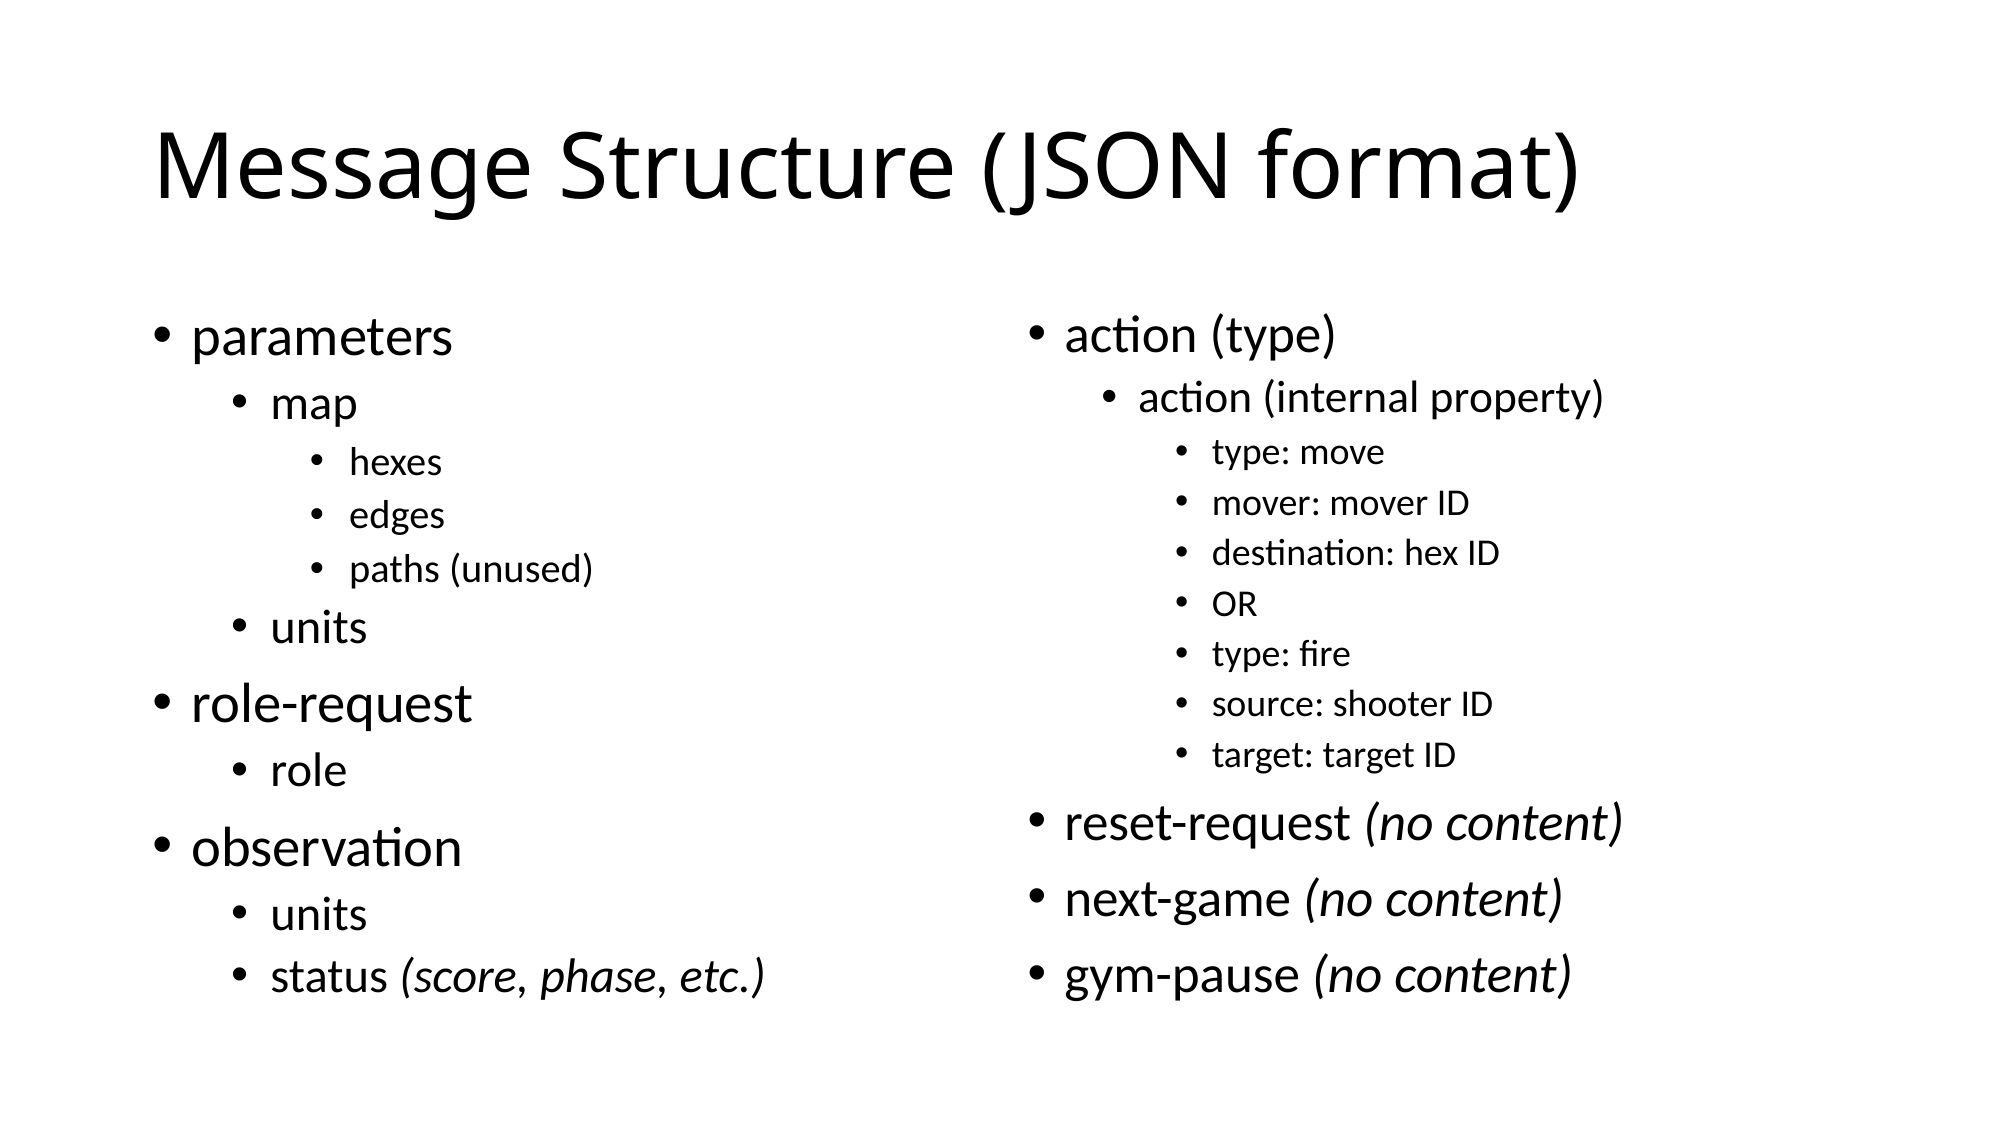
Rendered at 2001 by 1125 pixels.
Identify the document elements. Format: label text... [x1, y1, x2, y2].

list action (type) action (internal property) type: move mover: mover ID destination: hex ID OR type: fire source: shooter ID target: target ID reset-request (no content) next-game (no content) gym-pause (no content) [1012, 299, 1863, 1014]
title Message Structure (JSON format) [137, 59, 1863, 278]
list parameters map hexes edges paths (unused) units role-request role observation units status (score, phase, etc.) [137, 299, 988, 1014]
